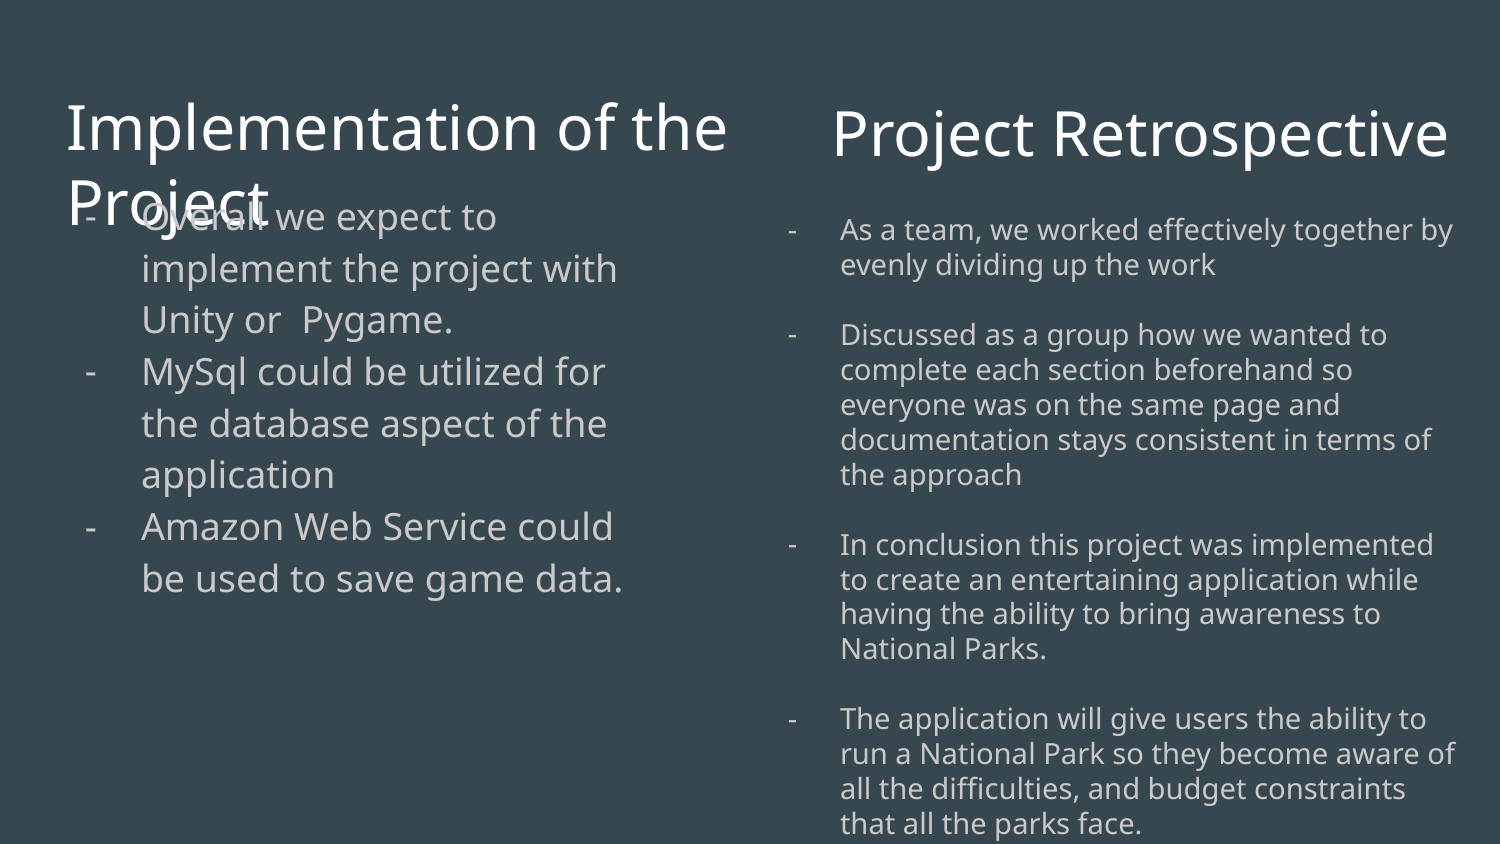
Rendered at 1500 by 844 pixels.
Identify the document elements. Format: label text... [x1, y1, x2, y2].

text_box As a team, we worked effectively together by evenly dividing up the work Discussed as a group how we wanted to complete each section beforehand so everyone was on the same page and documentation stays consistent in terms of the approach In conclusion this project was implemented to create an entertaining application while having the ability to bring awareness to National Parks. The application will give users the ability to run a National Park so they become aware of all the difficulties, and budget constraints that all the parks face. [750, 196, 1482, 775]
list Overall we expect to implement the project with Unity or Pygame. MySql could be utilized for the database aspect of the application Amazon Web Service could be used to save game data. [51, 171, 678, 750]
title Implementation of the Project [51, 72, 786, 171]
title Project Retrospective [816, 79, 1500, 178]
